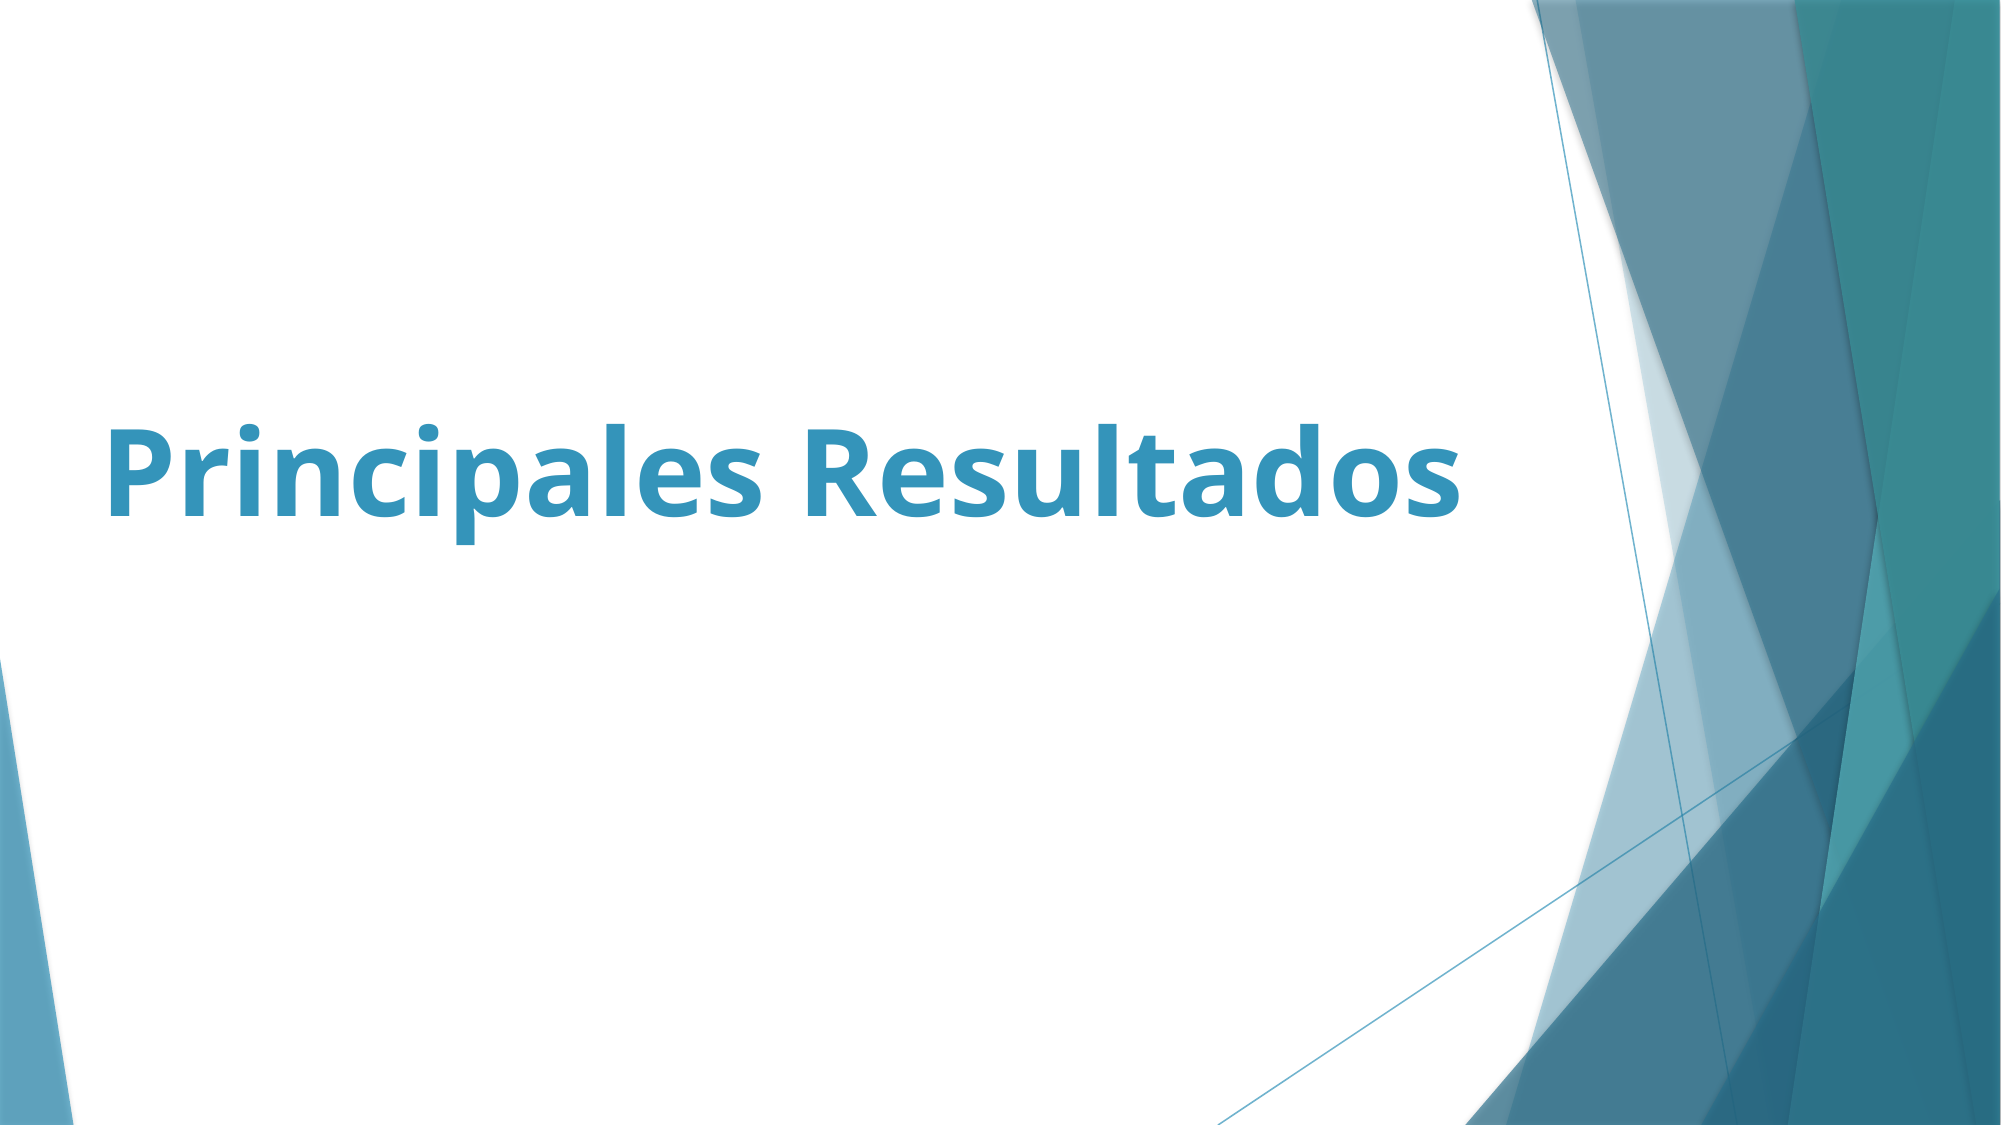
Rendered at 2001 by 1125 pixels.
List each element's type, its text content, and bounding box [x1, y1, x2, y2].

title Principales Resultados [85, 248, 1496, 549]
